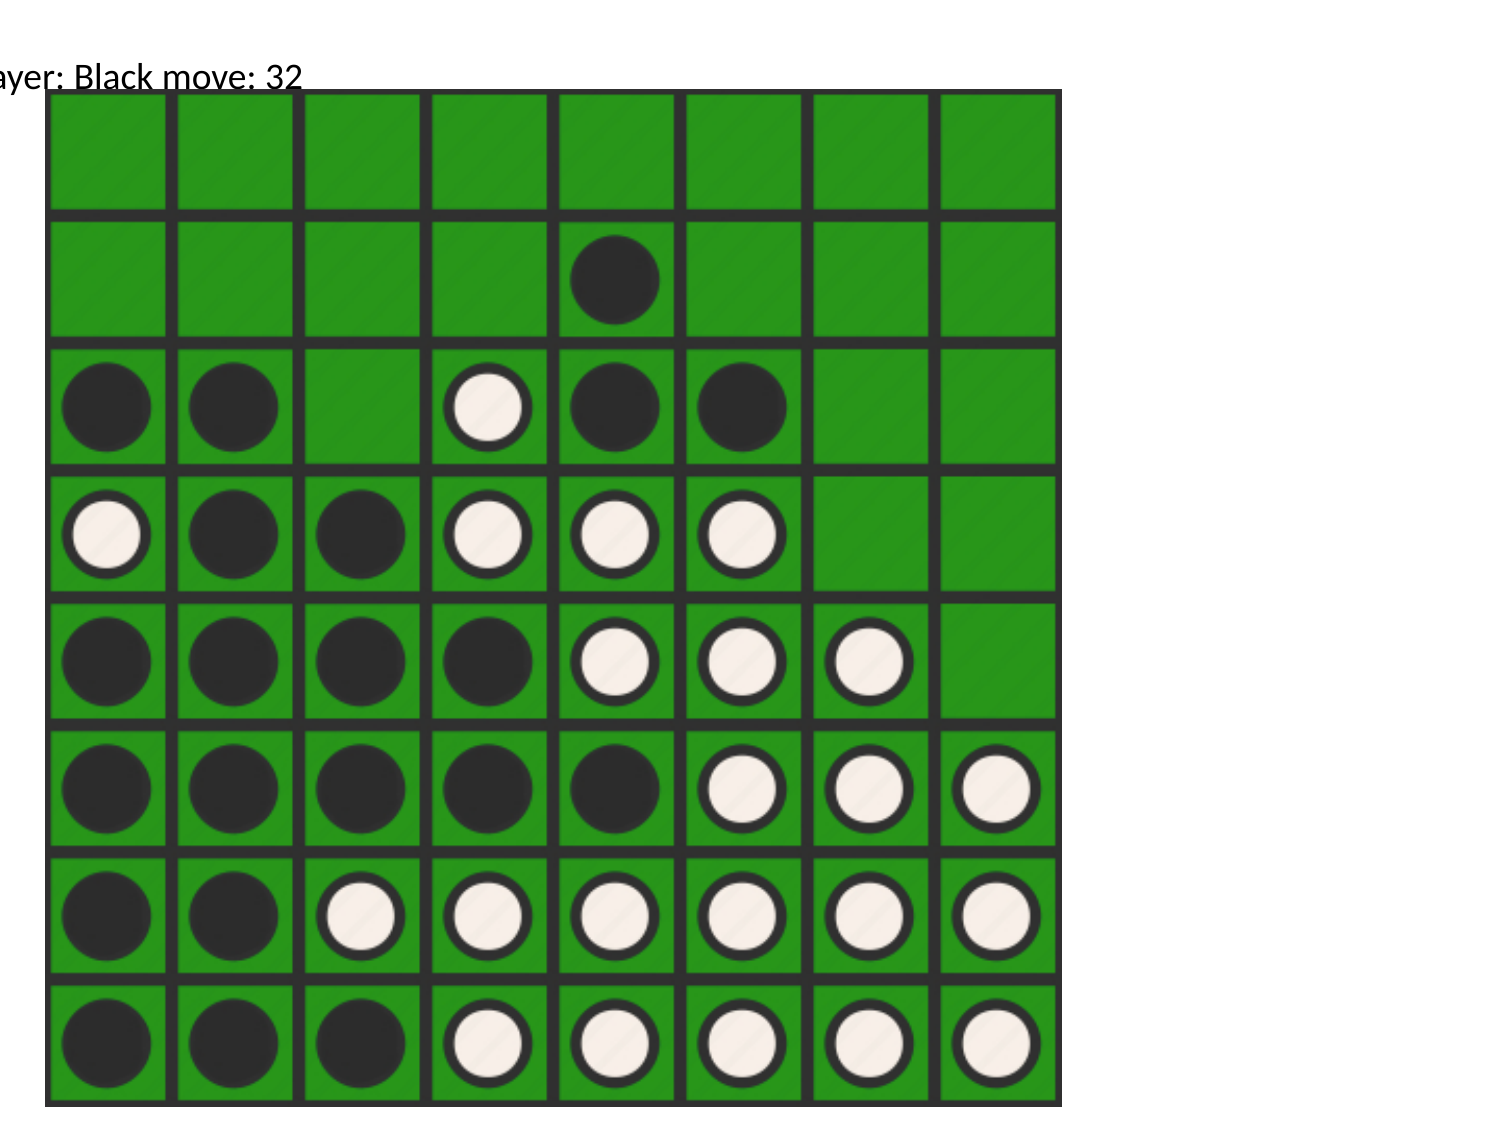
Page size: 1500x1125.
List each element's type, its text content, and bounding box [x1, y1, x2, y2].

text_box turn: 39 player: Black move: 32 [0, 44, 319, 105]
picture [44, 89, 1062, 1107]
